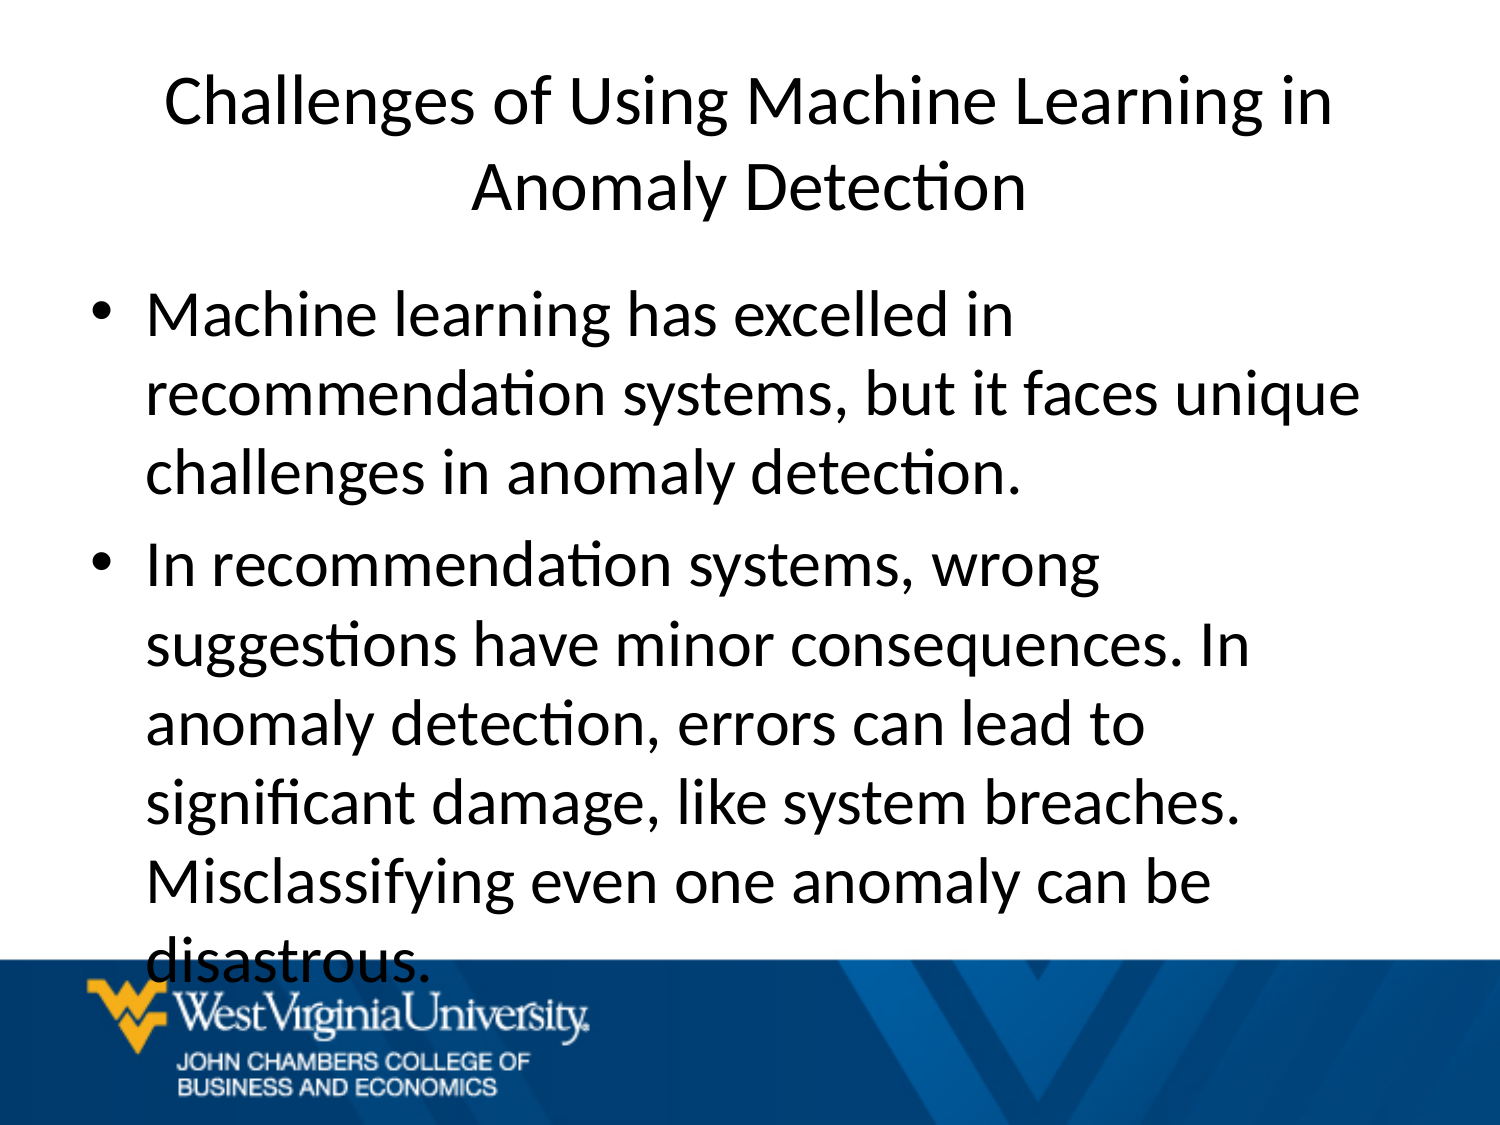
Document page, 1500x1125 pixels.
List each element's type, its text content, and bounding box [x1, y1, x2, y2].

picture [0, 0, 1500, 1125]
title Challenges of Using Machine Learning in Anomaly Detection [75, 45, 1425, 233]
list Machine learning has excelled in recommendation systems, but it faces unique challenges in anomaly detection. In recommendation systems, wrong suggestions have minor consequences. In anomaly detection, errors can lead to significant damage, like system breaches. Misclassifying even one anomaly can be disastrous. [75, 262, 1425, 1005]
